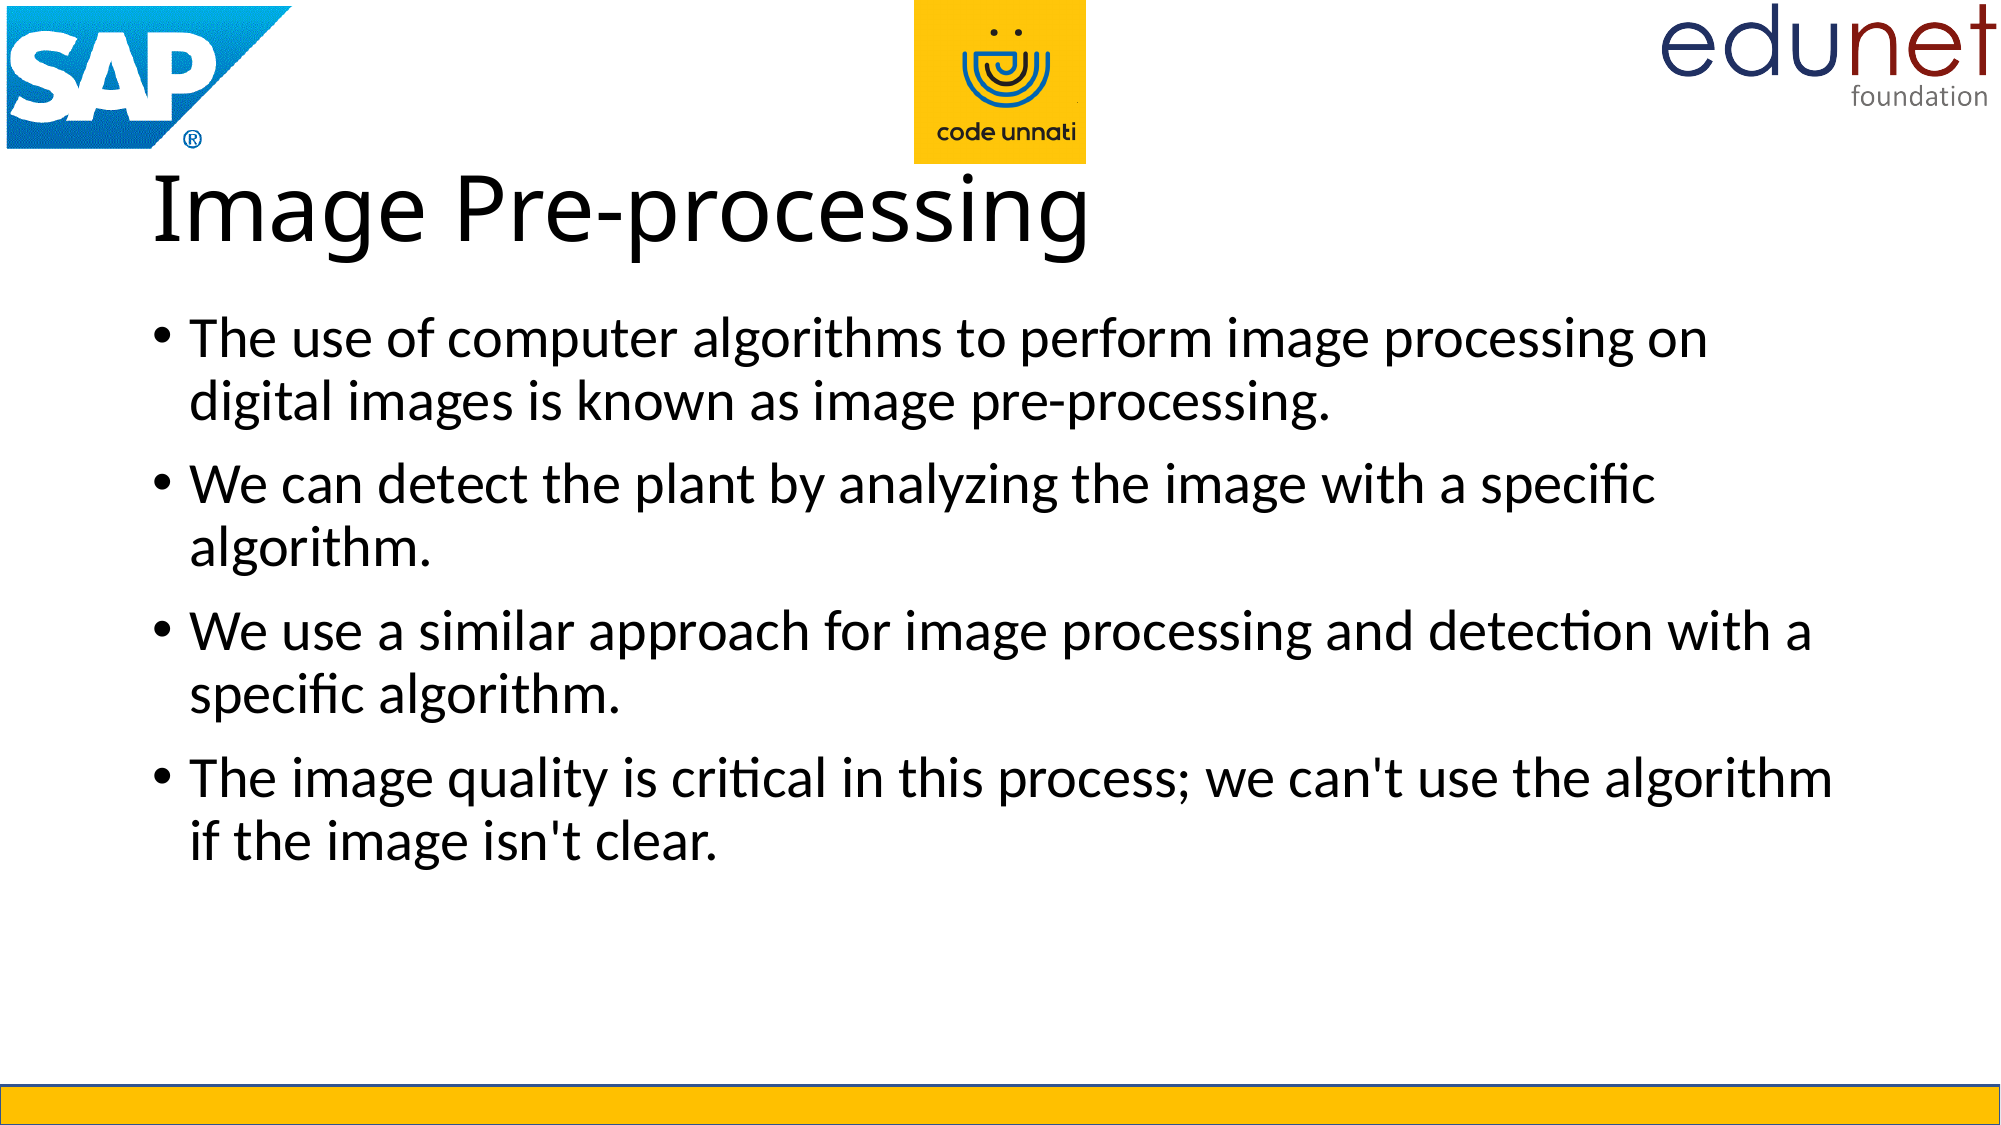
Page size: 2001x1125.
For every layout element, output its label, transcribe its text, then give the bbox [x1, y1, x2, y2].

title Image Pre-processing [137, 155, 1863, 272]
picture [1654, 0, 2000, 113]
picture [914, 0, 1086, 155]
list The use of computer algorithms to perform image processing on digital images is known as image pre-processing. We can detect the plant by analyzing the image with a specific algorithm. We use a similar approach for image processing and detection with a specific algorithm. The image quality is critical in this process; we can't use the algorithm if the image isn't clear. [137, 299, 1863, 1014]
picture [0, 0, 339, 157]
